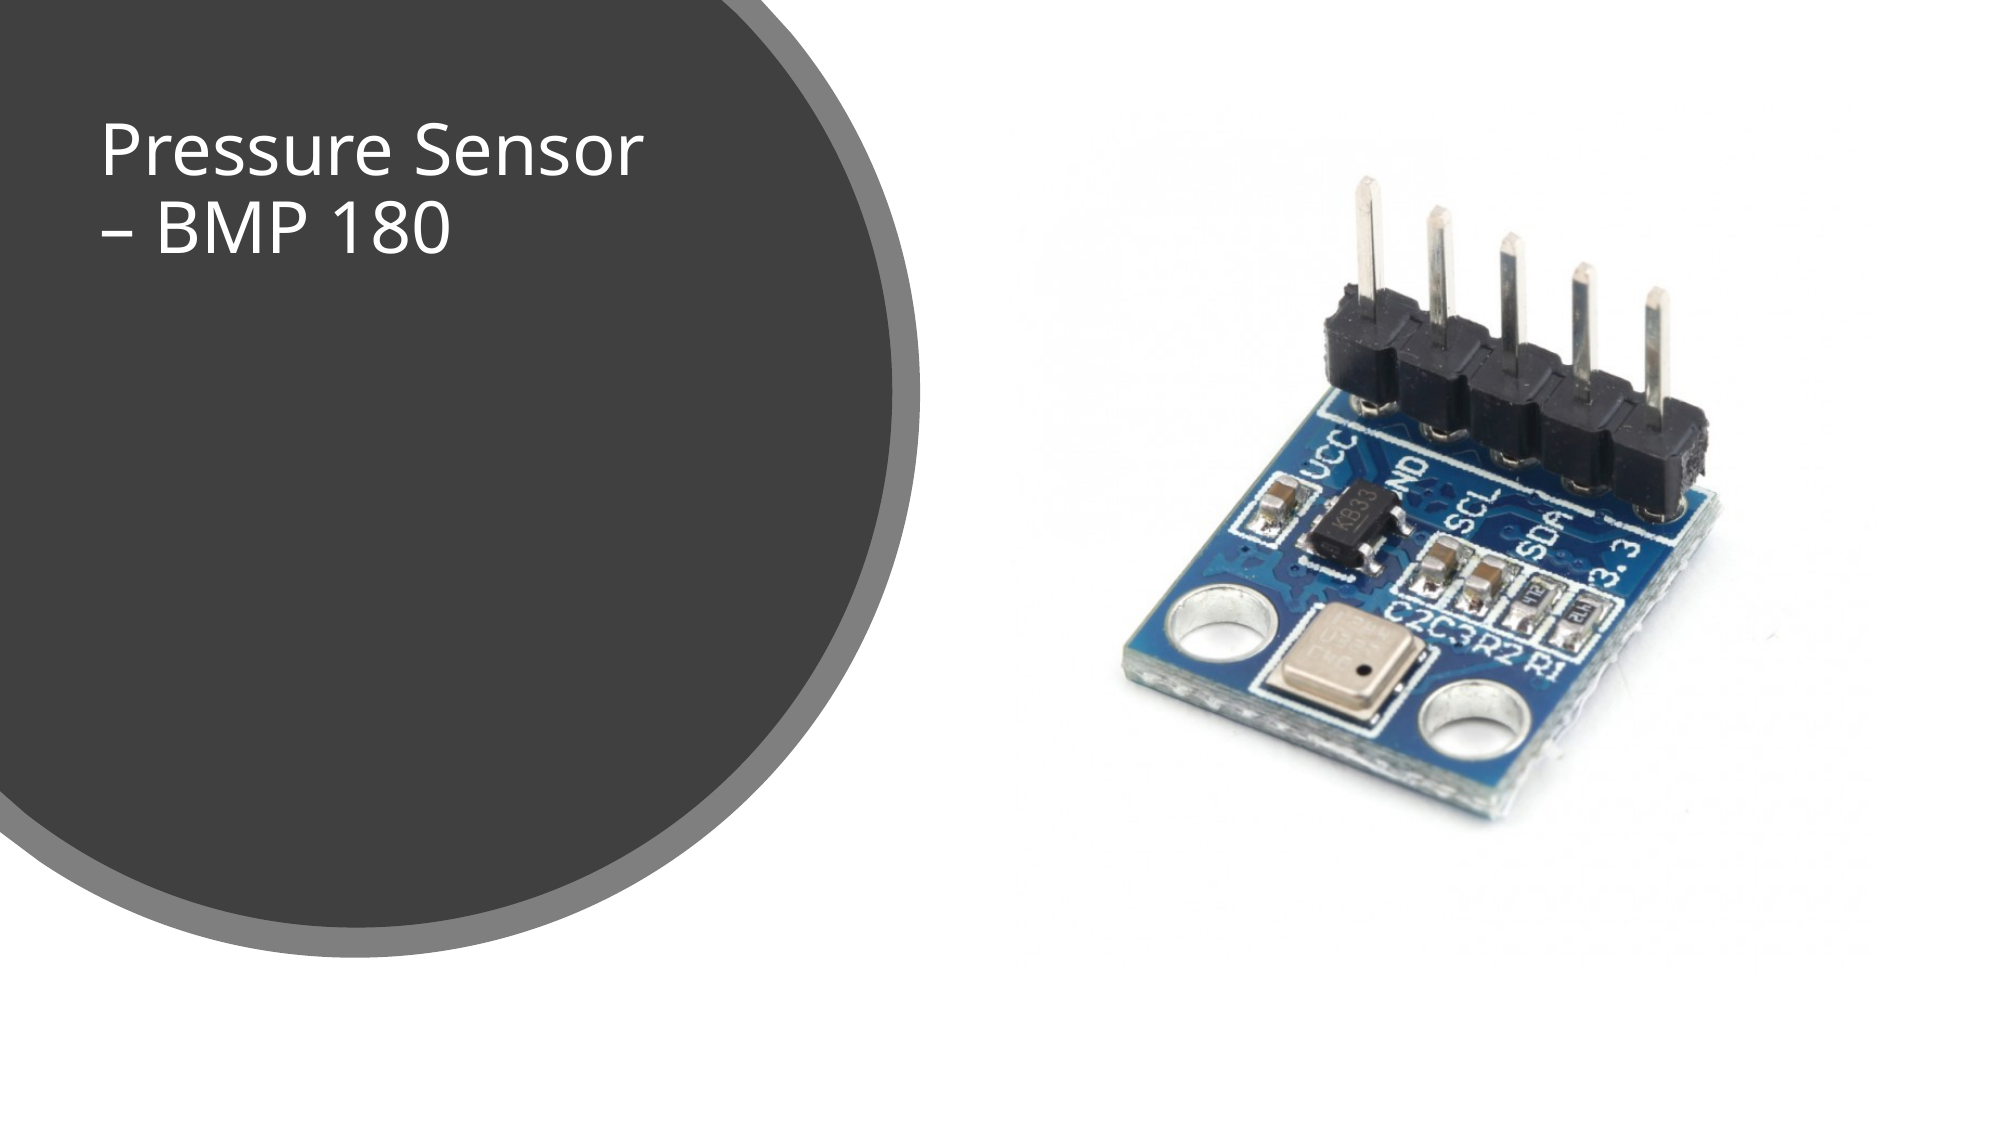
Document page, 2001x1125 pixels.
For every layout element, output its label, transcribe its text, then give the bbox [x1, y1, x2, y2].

text_box [0, 0, 894, 929]
text_box [0, 0, 922, 959]
title Pressure Sensor – BMP 180 [85, 105, 752, 277]
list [1009, 105, 1876, 972]
